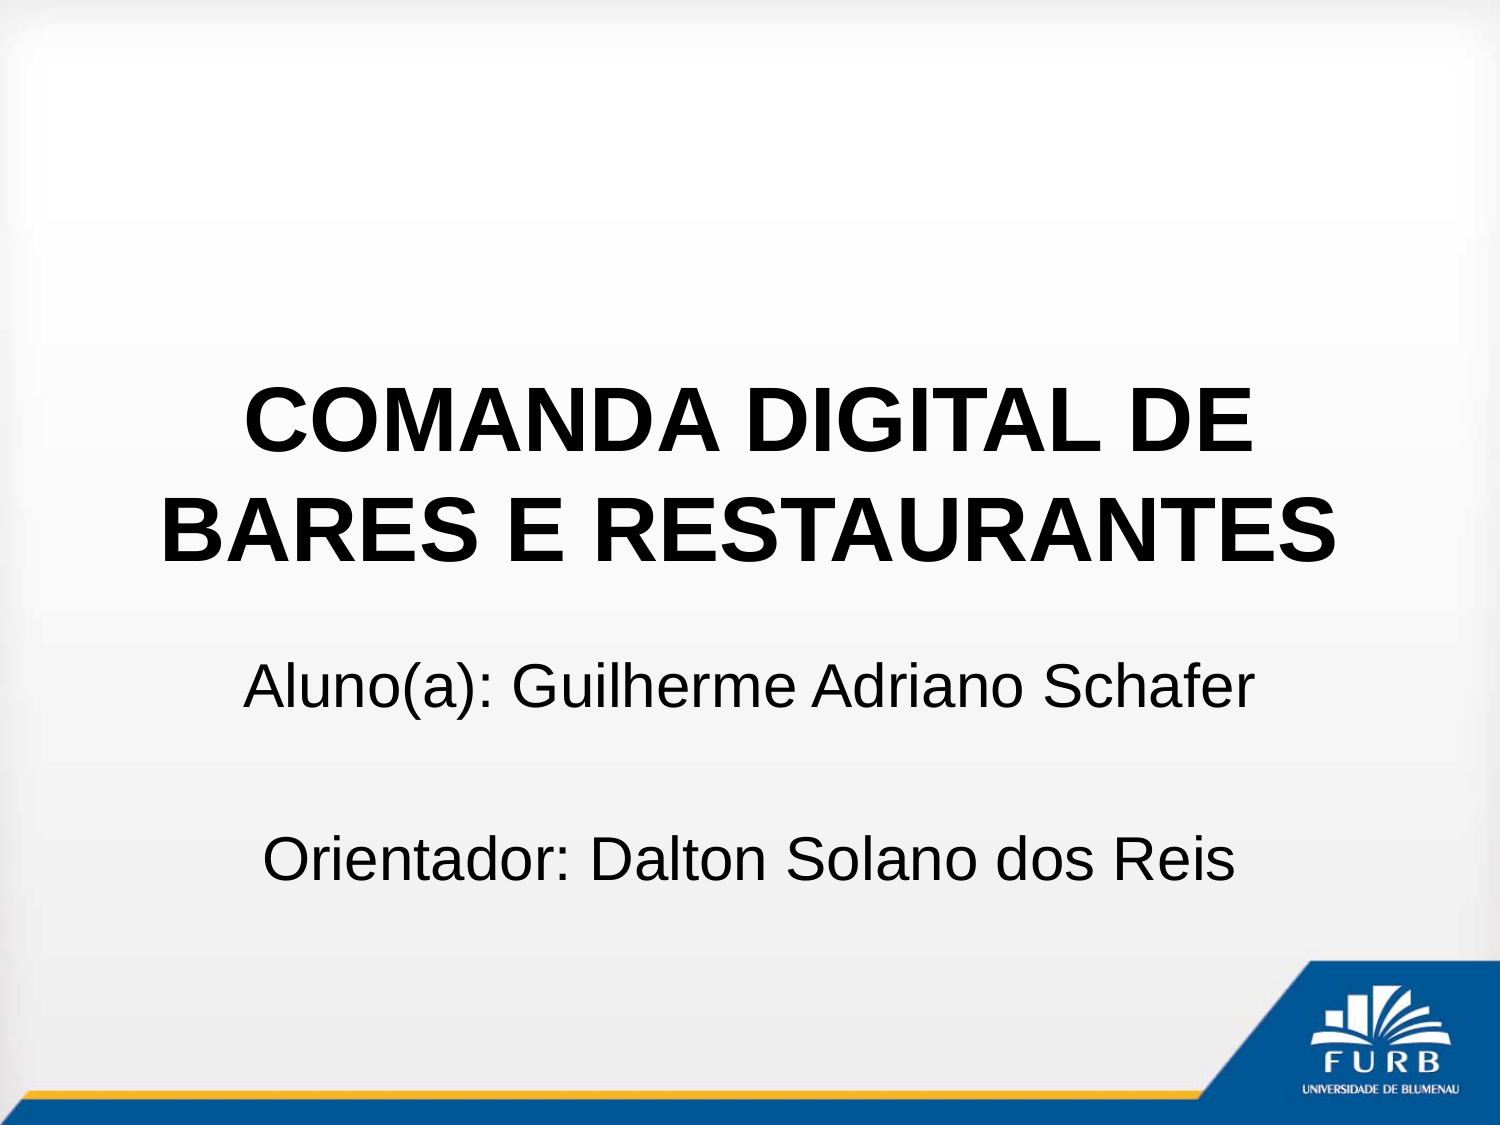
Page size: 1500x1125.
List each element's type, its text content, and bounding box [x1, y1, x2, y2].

title COMANDA DIGITAL DE BARES E RESTAURANTES [64, 349, 1436, 591]
subtitle Aluno(a): Guilherme Adriano Schafer Orientador: Dalton Solano dos Reis [224, 637, 1276, 926]
picture [0, 0, 1500, 1125]
